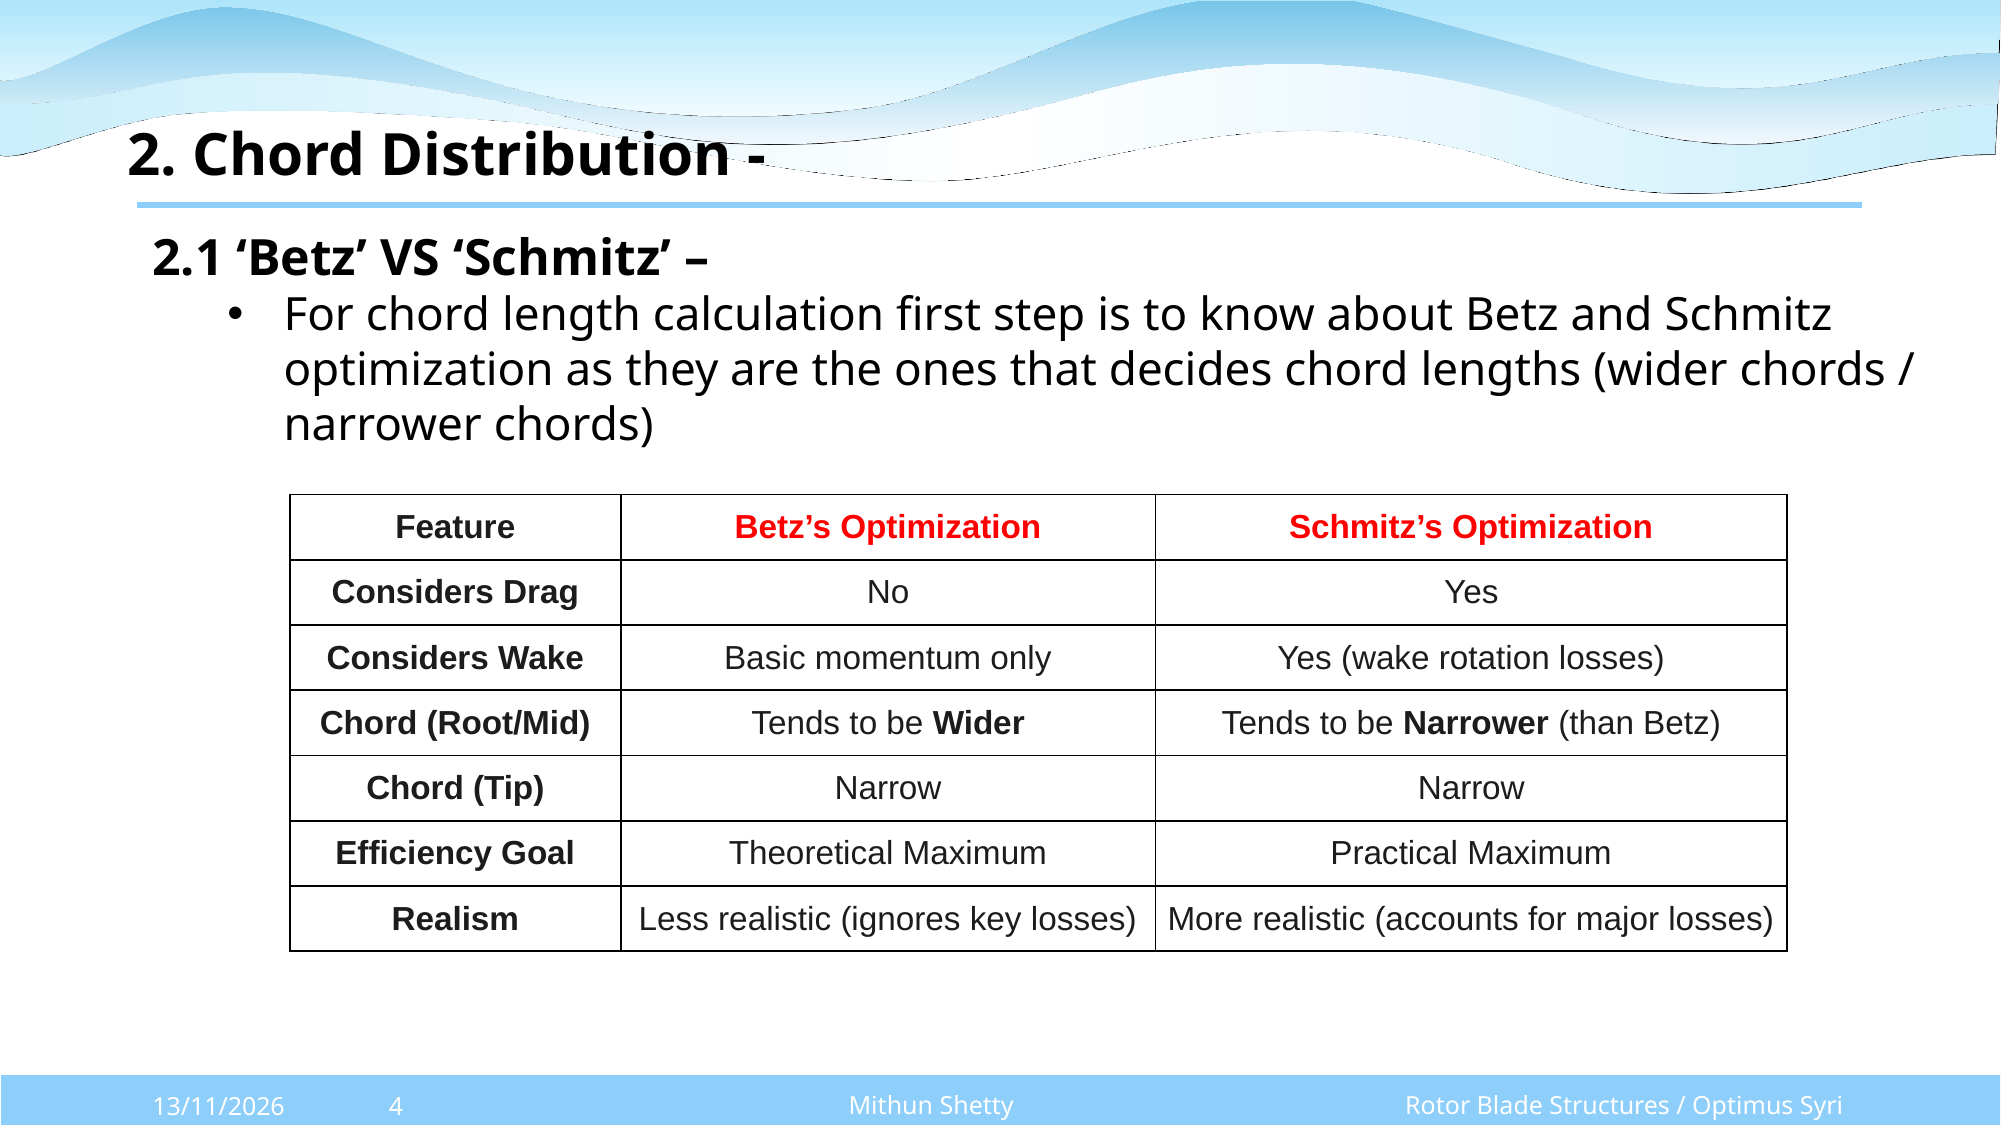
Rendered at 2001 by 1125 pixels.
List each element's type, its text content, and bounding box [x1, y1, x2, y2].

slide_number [137, 1077, 319, 1125]
table_header Schmitz’s Optimization [1156, 495, 1786, 559]
table_cell Efficiency Goal [291, 822, 620, 885]
table_cell Considers Drag [291, 561, 620, 624]
footer Rotor Blade Structures / Optimus Syria [1391, 1076, 1863, 1125]
table_cell Considers Wake [291, 626, 620, 689]
text_box 2.1 ‘Betz’ VS ‘Schmitz’ – For chord length calculation first step is to know about Betz and Schmitz optimization as they are the ones that decides chord lengths (wider chords / narrower chords) [137, 217, 1940, 458]
table_cell Narrow [622, 756, 1155, 820]
table_cell Chord (Root/Mid) [291, 691, 620, 755]
table_cell Basic momentum only [622, 626, 1155, 689]
slide_number 4 [319, 1077, 472, 1125]
table_cell Practical Maximum [1156, 822, 1786, 885]
list Mithun Shetty [472, 1076, 1391, 1125]
table_cell Tends to be Narrower (than Betz) [1156, 691, 1786, 755]
table_cell Chord (Tip) [291, 756, 620, 820]
table_cell Yes (wake rotation losses) [1156, 626, 1786, 689]
text_box [529, 390, 2000, 466]
table_header Feature [291, 495, 620, 559]
table_cell No [622, 561, 1155, 624]
table_cell Narrow [1156, 756, 1786, 820]
table_cell Tends to be Wider [622, 691, 1155, 755]
table_cell Theoretical Maximum [622, 822, 1155, 885]
table_header Betz’s Optimization [622, 495, 1155, 559]
table_cell More realistic (accounts for major losses) [1156, 887, 1786, 950]
text_box 2. Chord Distribution - [112, 109, 1391, 195]
table_cell Yes [1156, 561, 1786, 624]
table_cell Realism [291, 887, 620, 950]
table_cell Less realistic (ignores key losses) [622, 887, 1155, 950]
